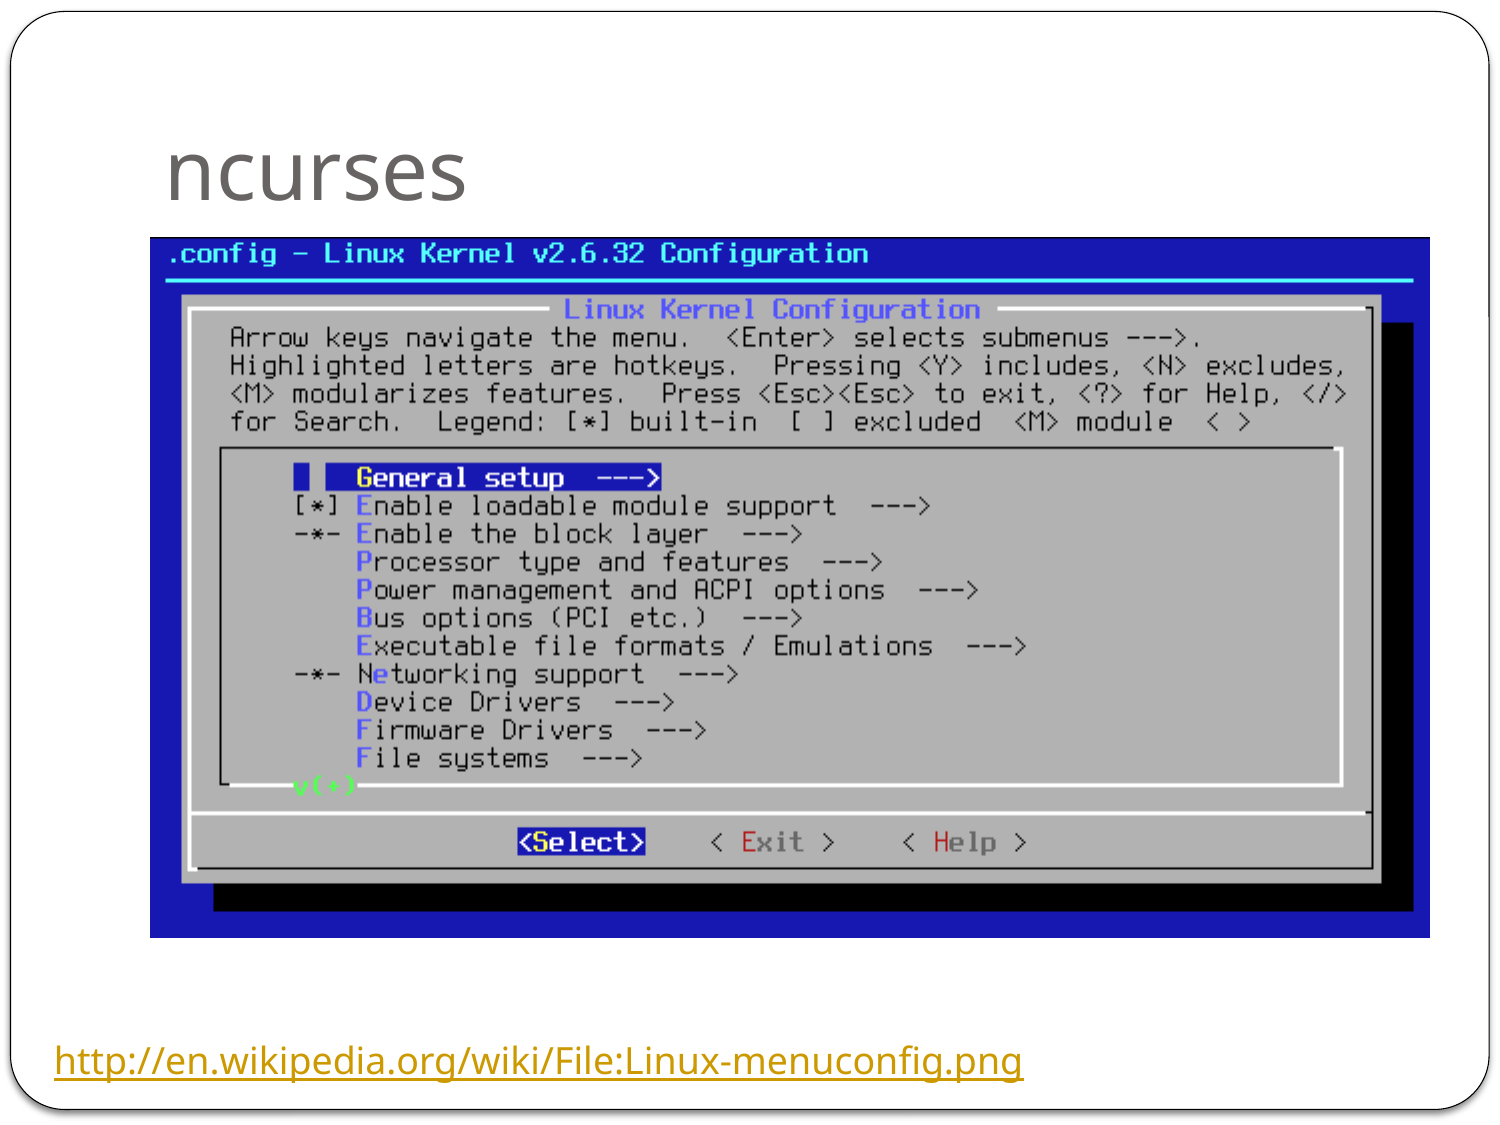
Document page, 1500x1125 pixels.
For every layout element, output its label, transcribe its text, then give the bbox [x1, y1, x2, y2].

title ncurses [150, 45, 1425, 233]
picture [149, 237, 1431, 938]
text_box http://en.wikipedia.org/wiki/File:Linux-menuconfig.png [39, 1030, 1434, 1096]
